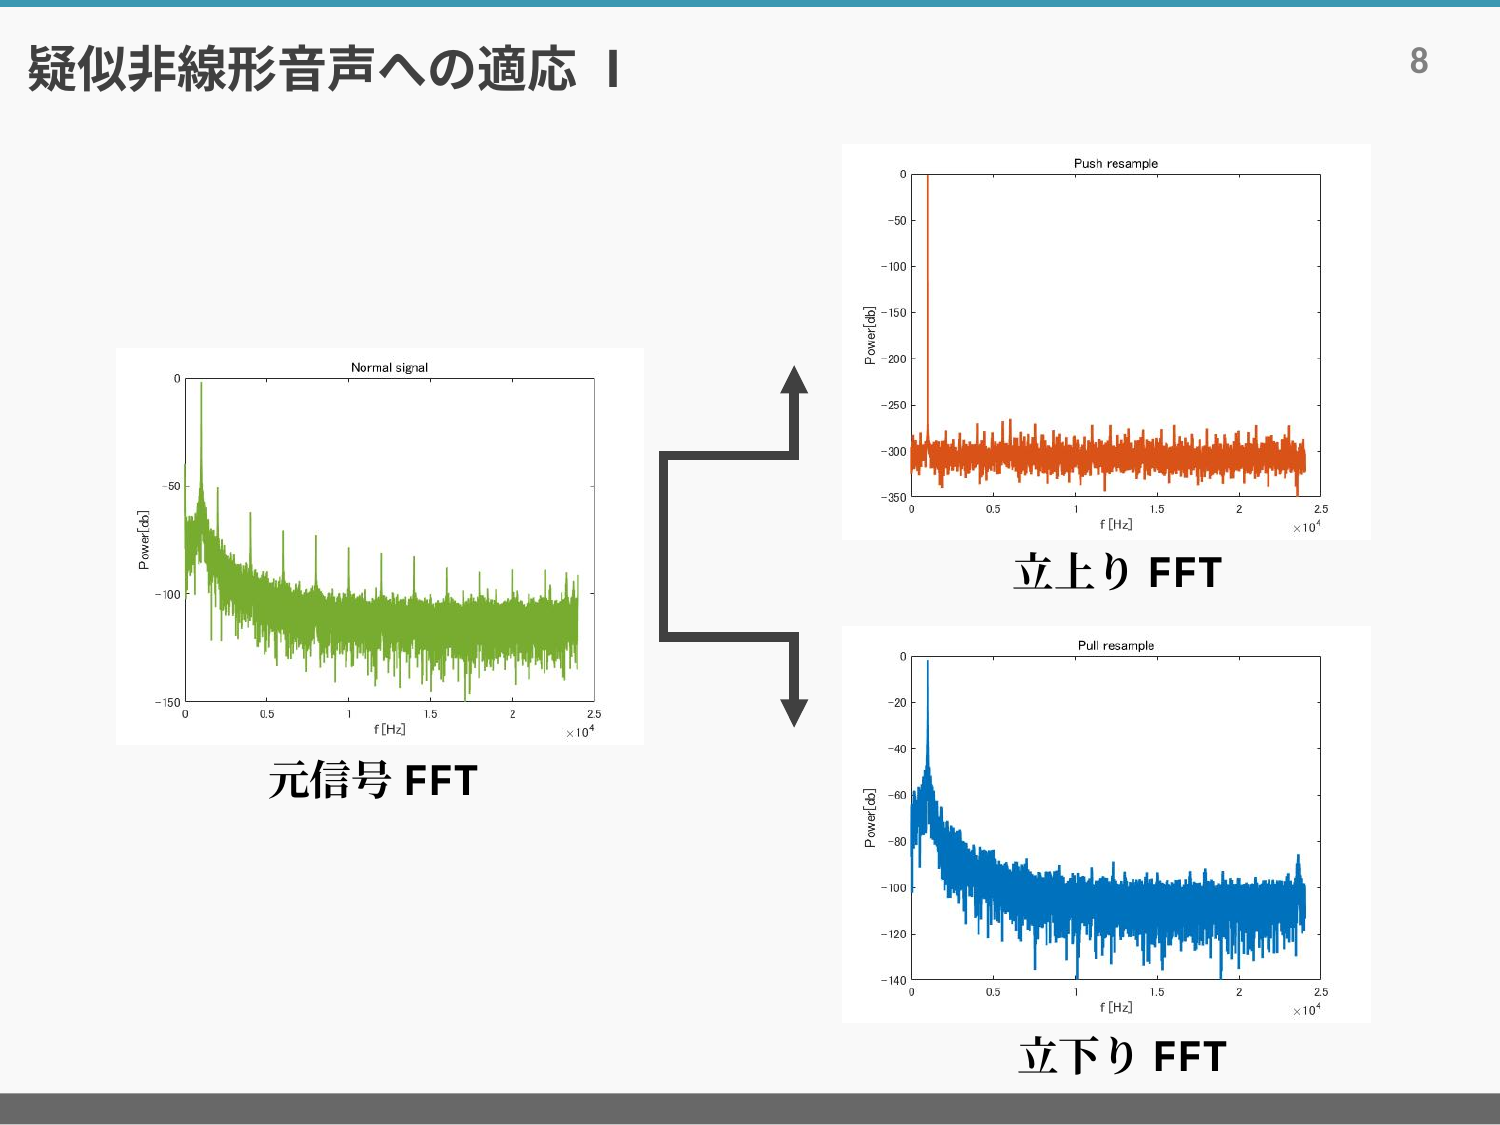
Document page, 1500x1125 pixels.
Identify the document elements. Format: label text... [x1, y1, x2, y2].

picture [842, 144, 1371, 541]
text_box 立下りFFT [1002, 1023, 1243, 1088]
slide_number 8 [1395, 28, 1474, 90]
title 疑似非線形音声への適応 Ⅰ [12, 12, 1148, 106]
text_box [663, 365, 795, 728]
text_box 元信号FFT [253, 746, 494, 811]
picture [842, 626, 1371, 1023]
text_box 立上りFFT [997, 541, 1238, 604]
picture [116, 348, 644, 745]
